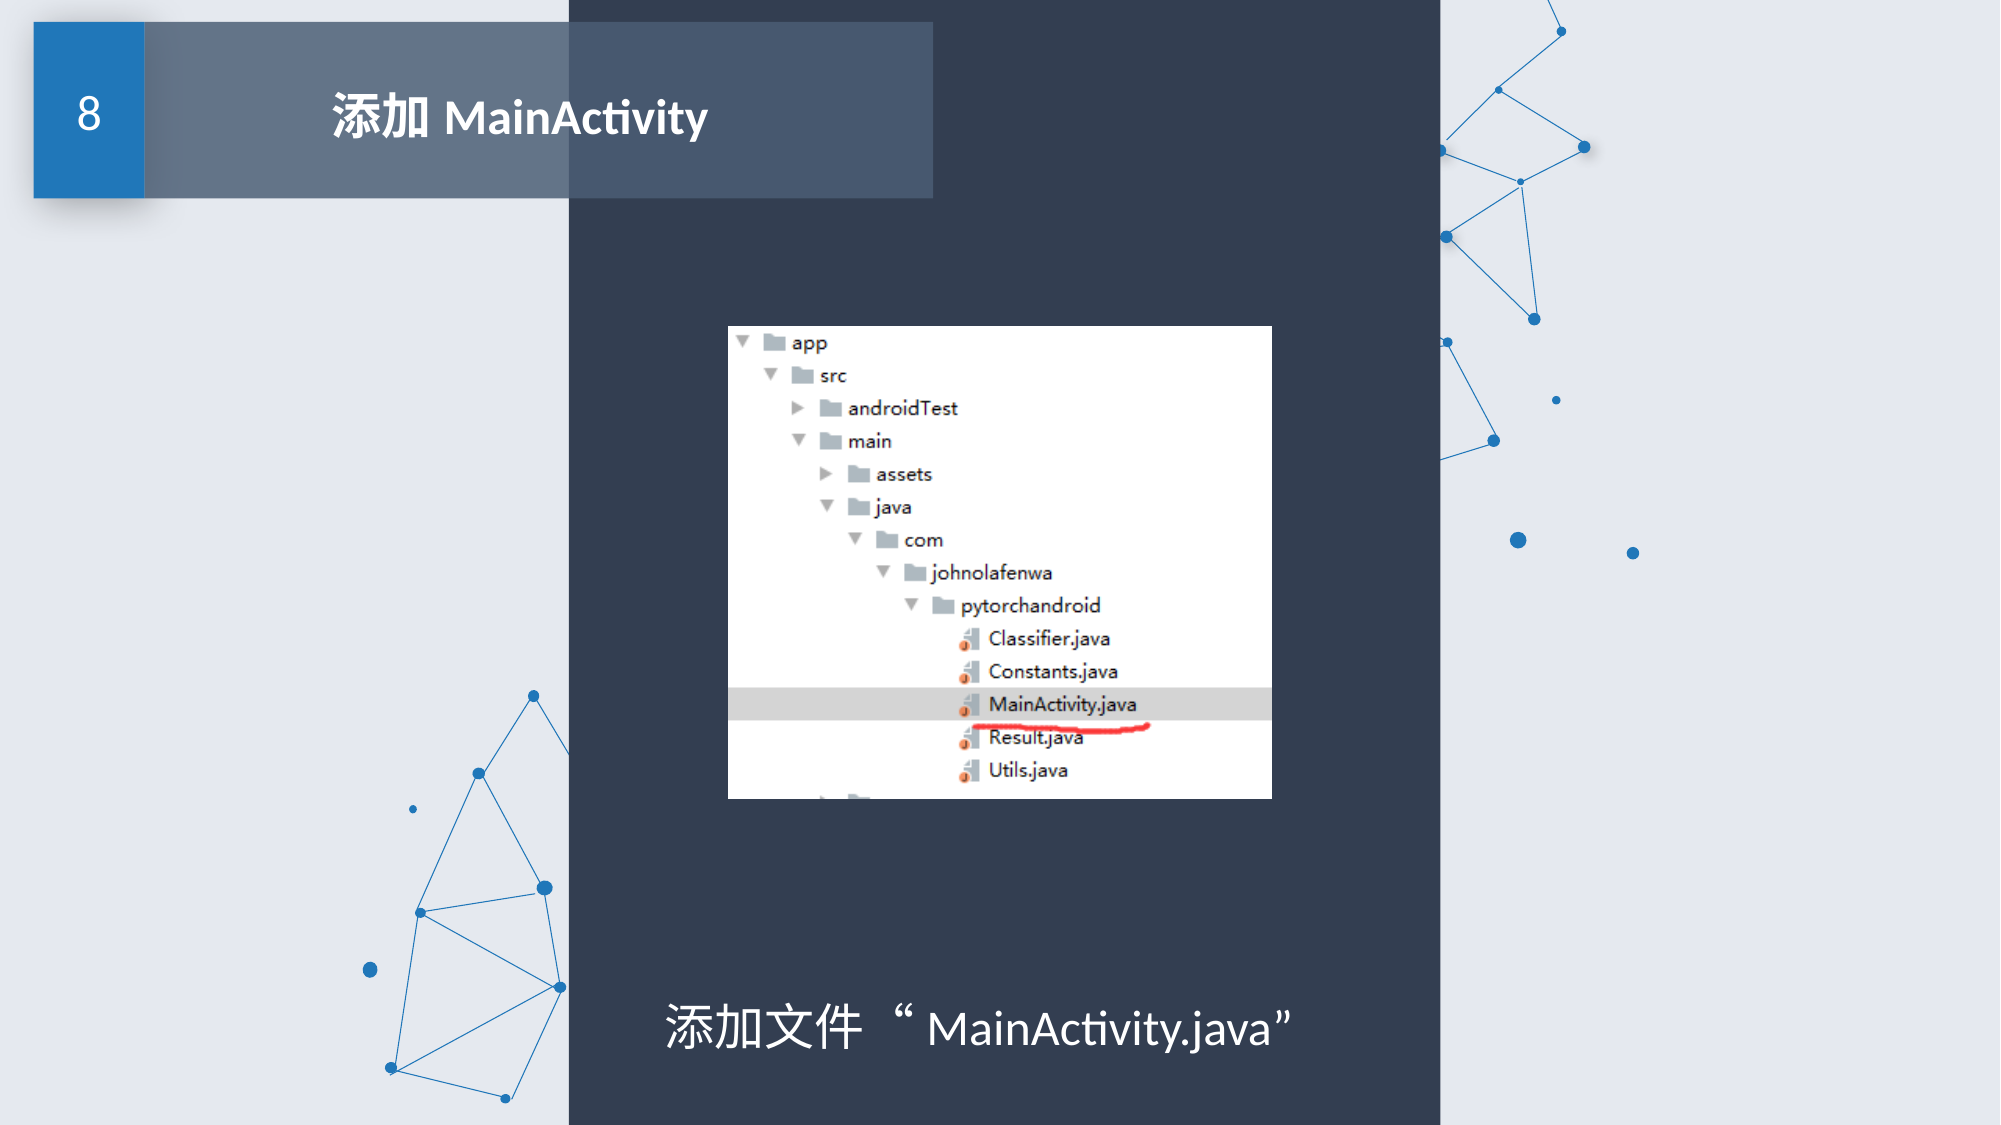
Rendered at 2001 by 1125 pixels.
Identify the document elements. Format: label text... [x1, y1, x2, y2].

picture [728, 326, 1272, 799]
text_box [33, 21, 934, 199]
text_box 添加文件“MainActivity.java” [649, 988, 1529, 1063]
